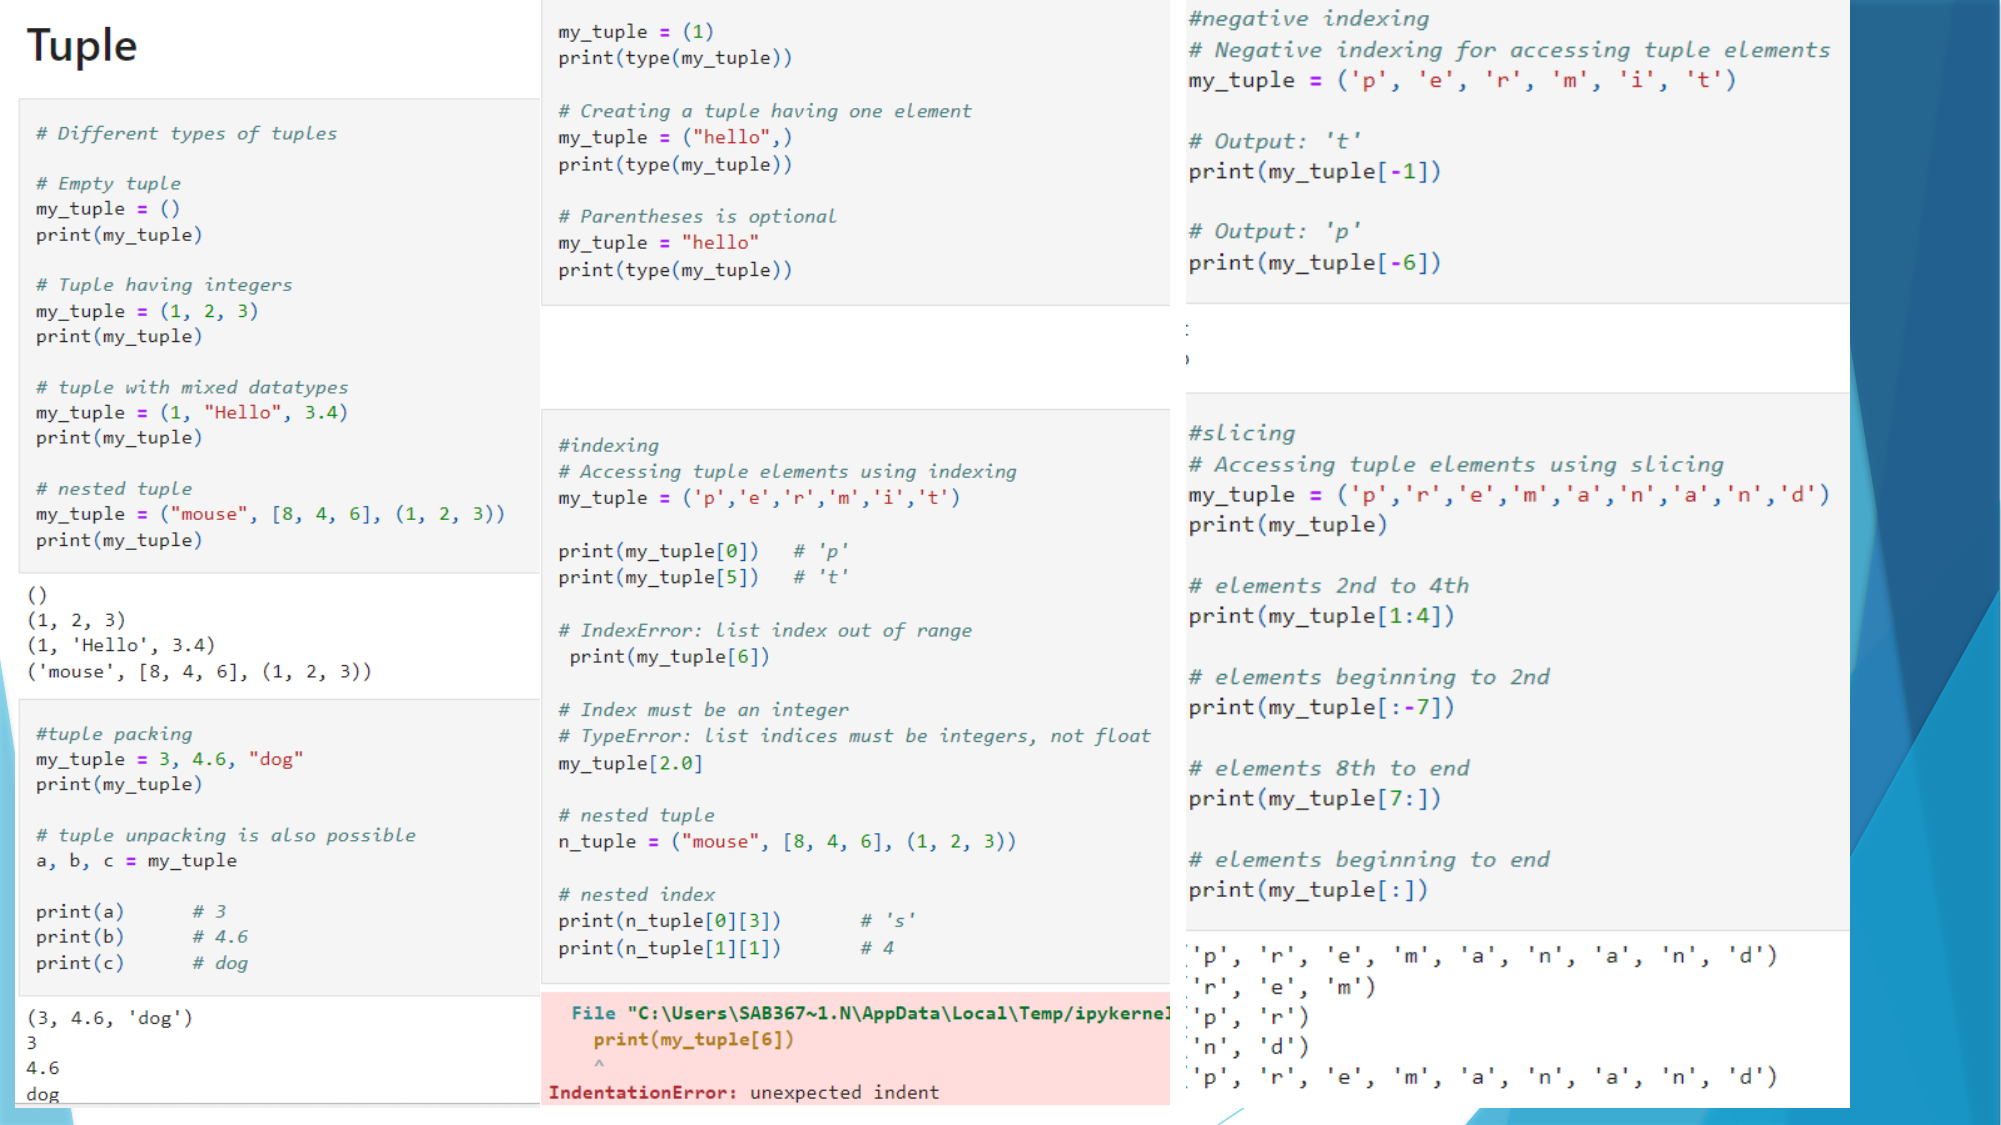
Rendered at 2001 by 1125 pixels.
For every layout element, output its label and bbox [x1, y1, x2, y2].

picture [15, 0, 1171, 1109]
picture [1185, 0, 1851, 1108]
